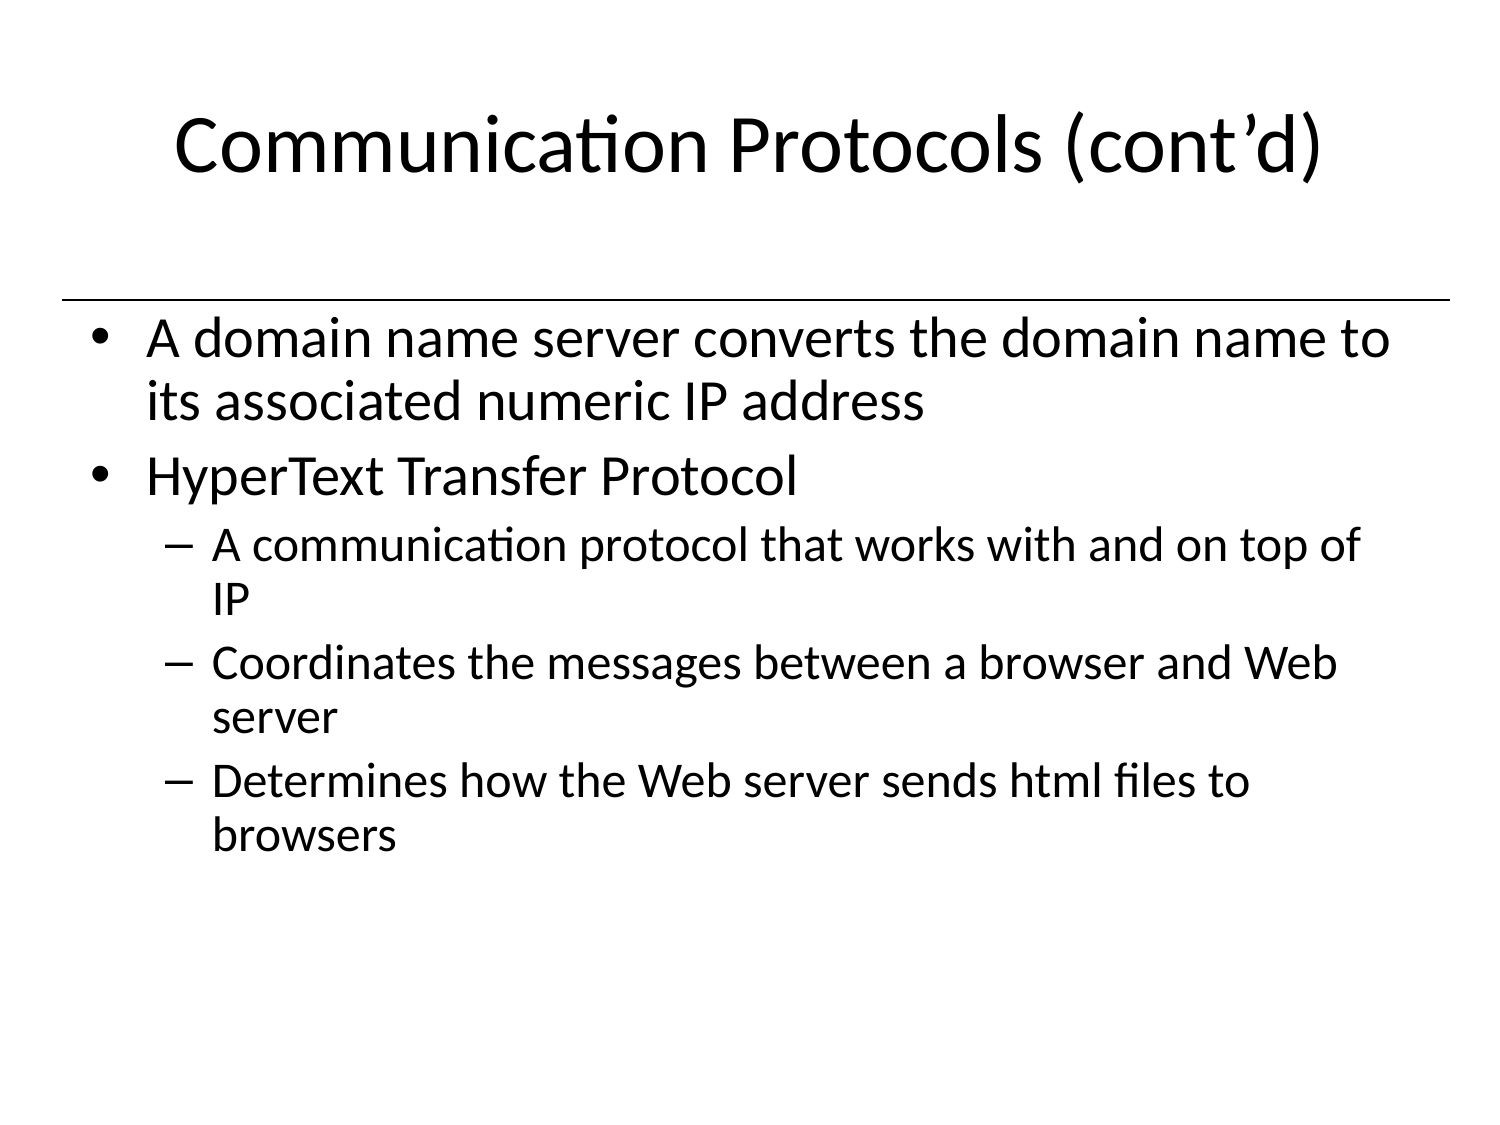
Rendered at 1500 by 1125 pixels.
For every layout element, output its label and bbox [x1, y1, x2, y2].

list [75, 299, 1425, 1005]
title [75, 45, 1425, 233]
